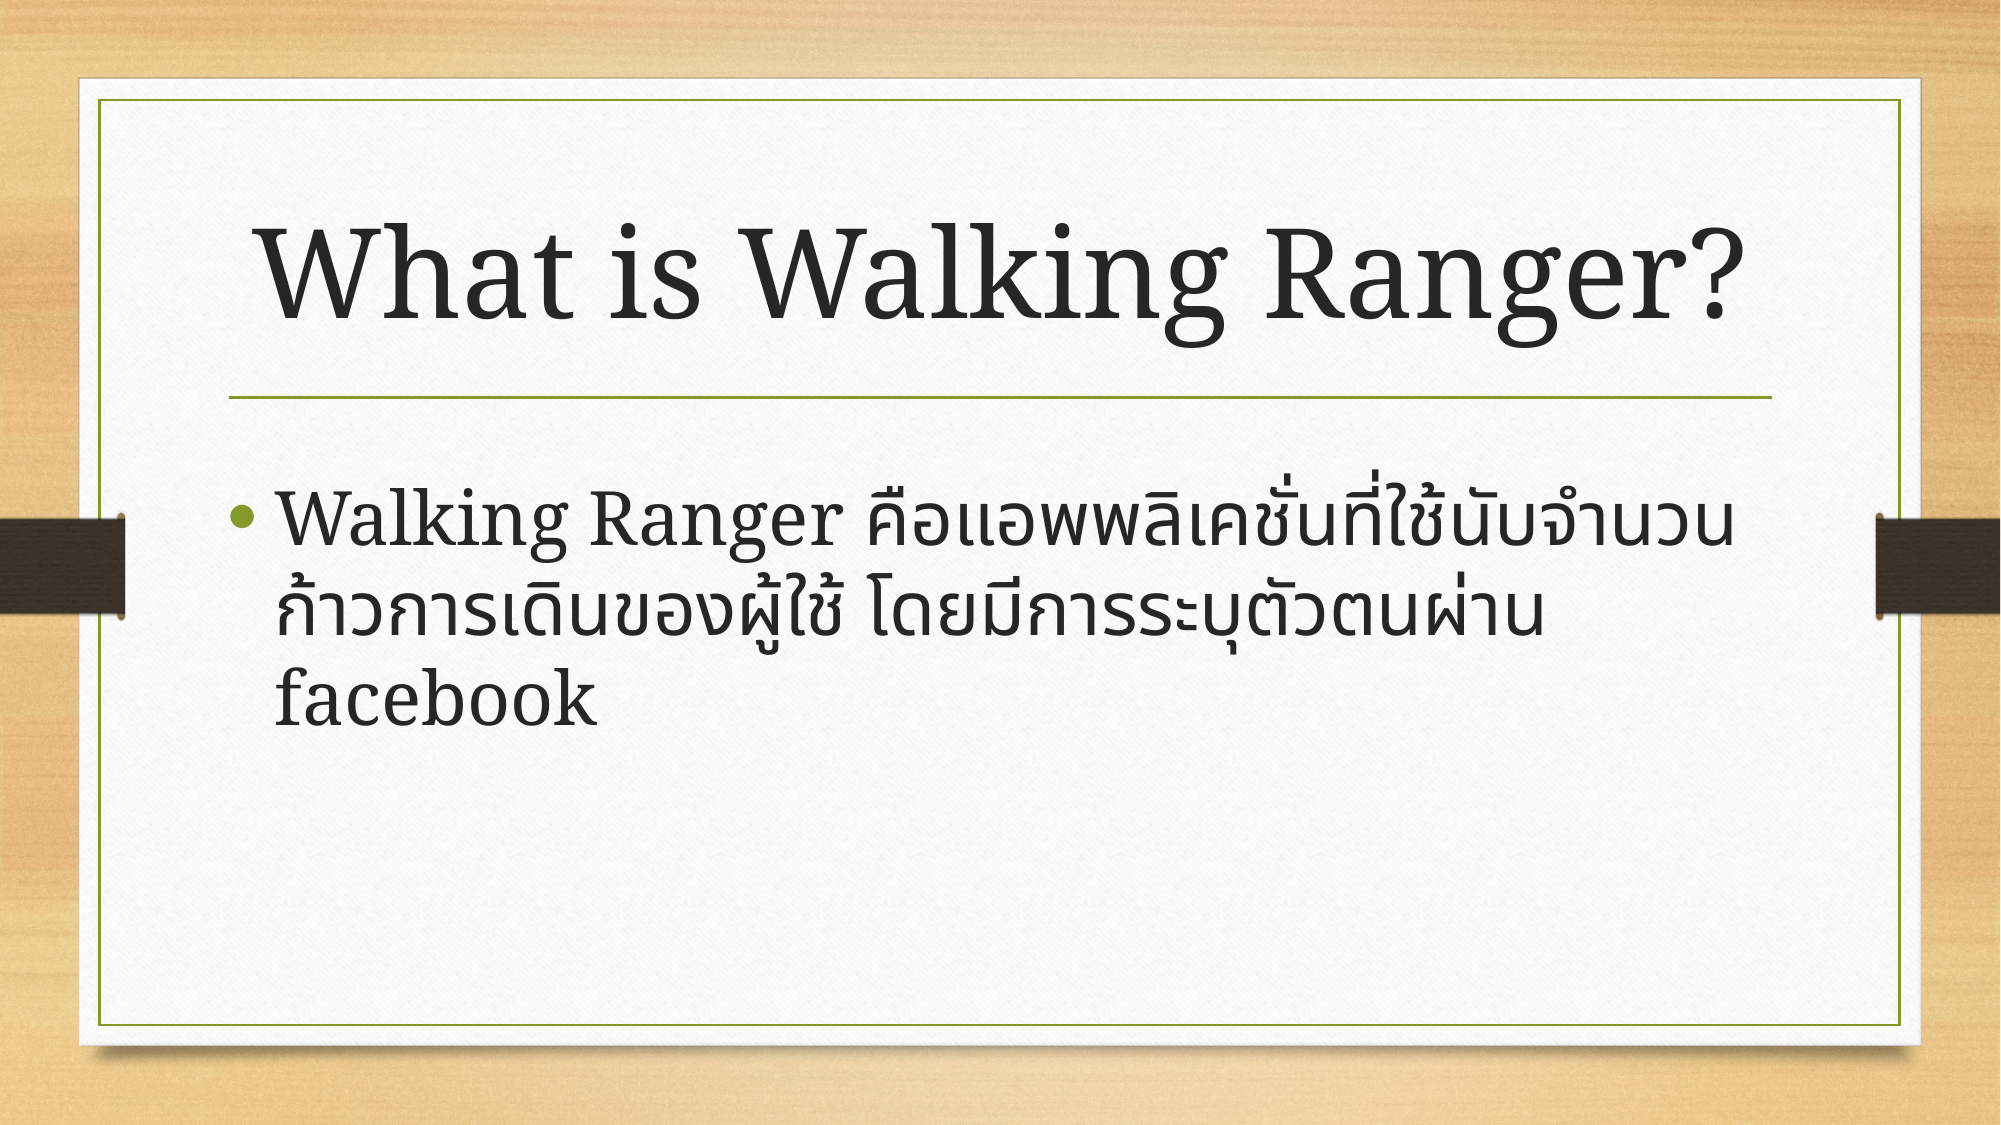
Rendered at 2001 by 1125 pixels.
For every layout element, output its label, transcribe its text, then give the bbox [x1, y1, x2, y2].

picture [0, 0, 2001, 1125]
list Walking Ranger คือแอพพลิเคชั่นที่ใช้นับจำนวนก้าวการเดินของผู้ใช้ โดยมีการระบุตัวตนผ่าน facebook [212, 463, 1788, 1008]
title What is Walking Ranger? [212, 161, 1788, 375]
